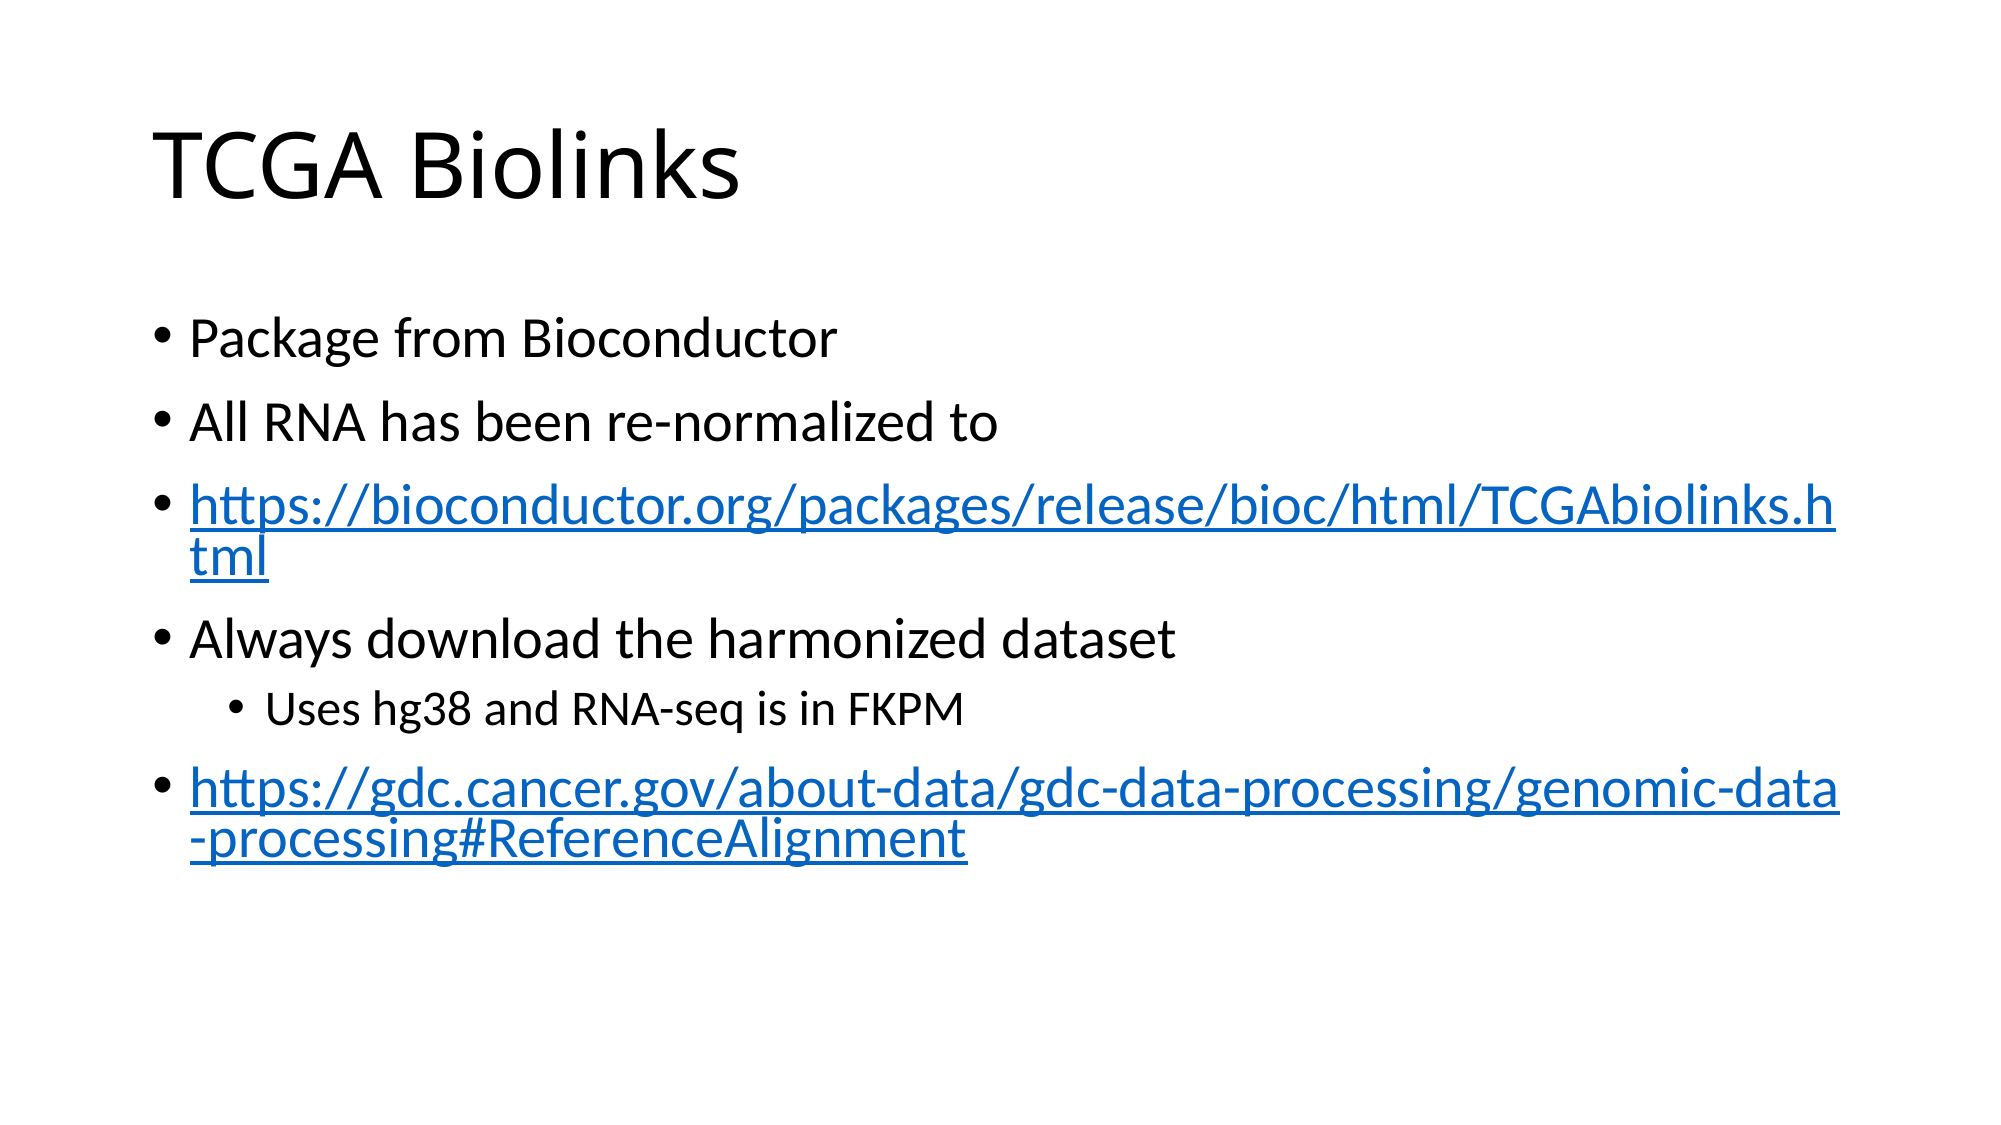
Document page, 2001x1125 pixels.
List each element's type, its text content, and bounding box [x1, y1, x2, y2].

list Package from Bioconductor All RNA has been re-normalized to https://bioconductor.org/packages/release/bioc/html/TCGAbiolinks.html Always download the harmonized dataset Uses hg38 and RNA-seq is in FKPM https://gdc.cancer.gov/about-data/gdc-data-processing/genomic-data-processing#ReferenceAlignment [137, 299, 1863, 1014]
title TCGA Biolinks [137, 59, 1863, 278]
